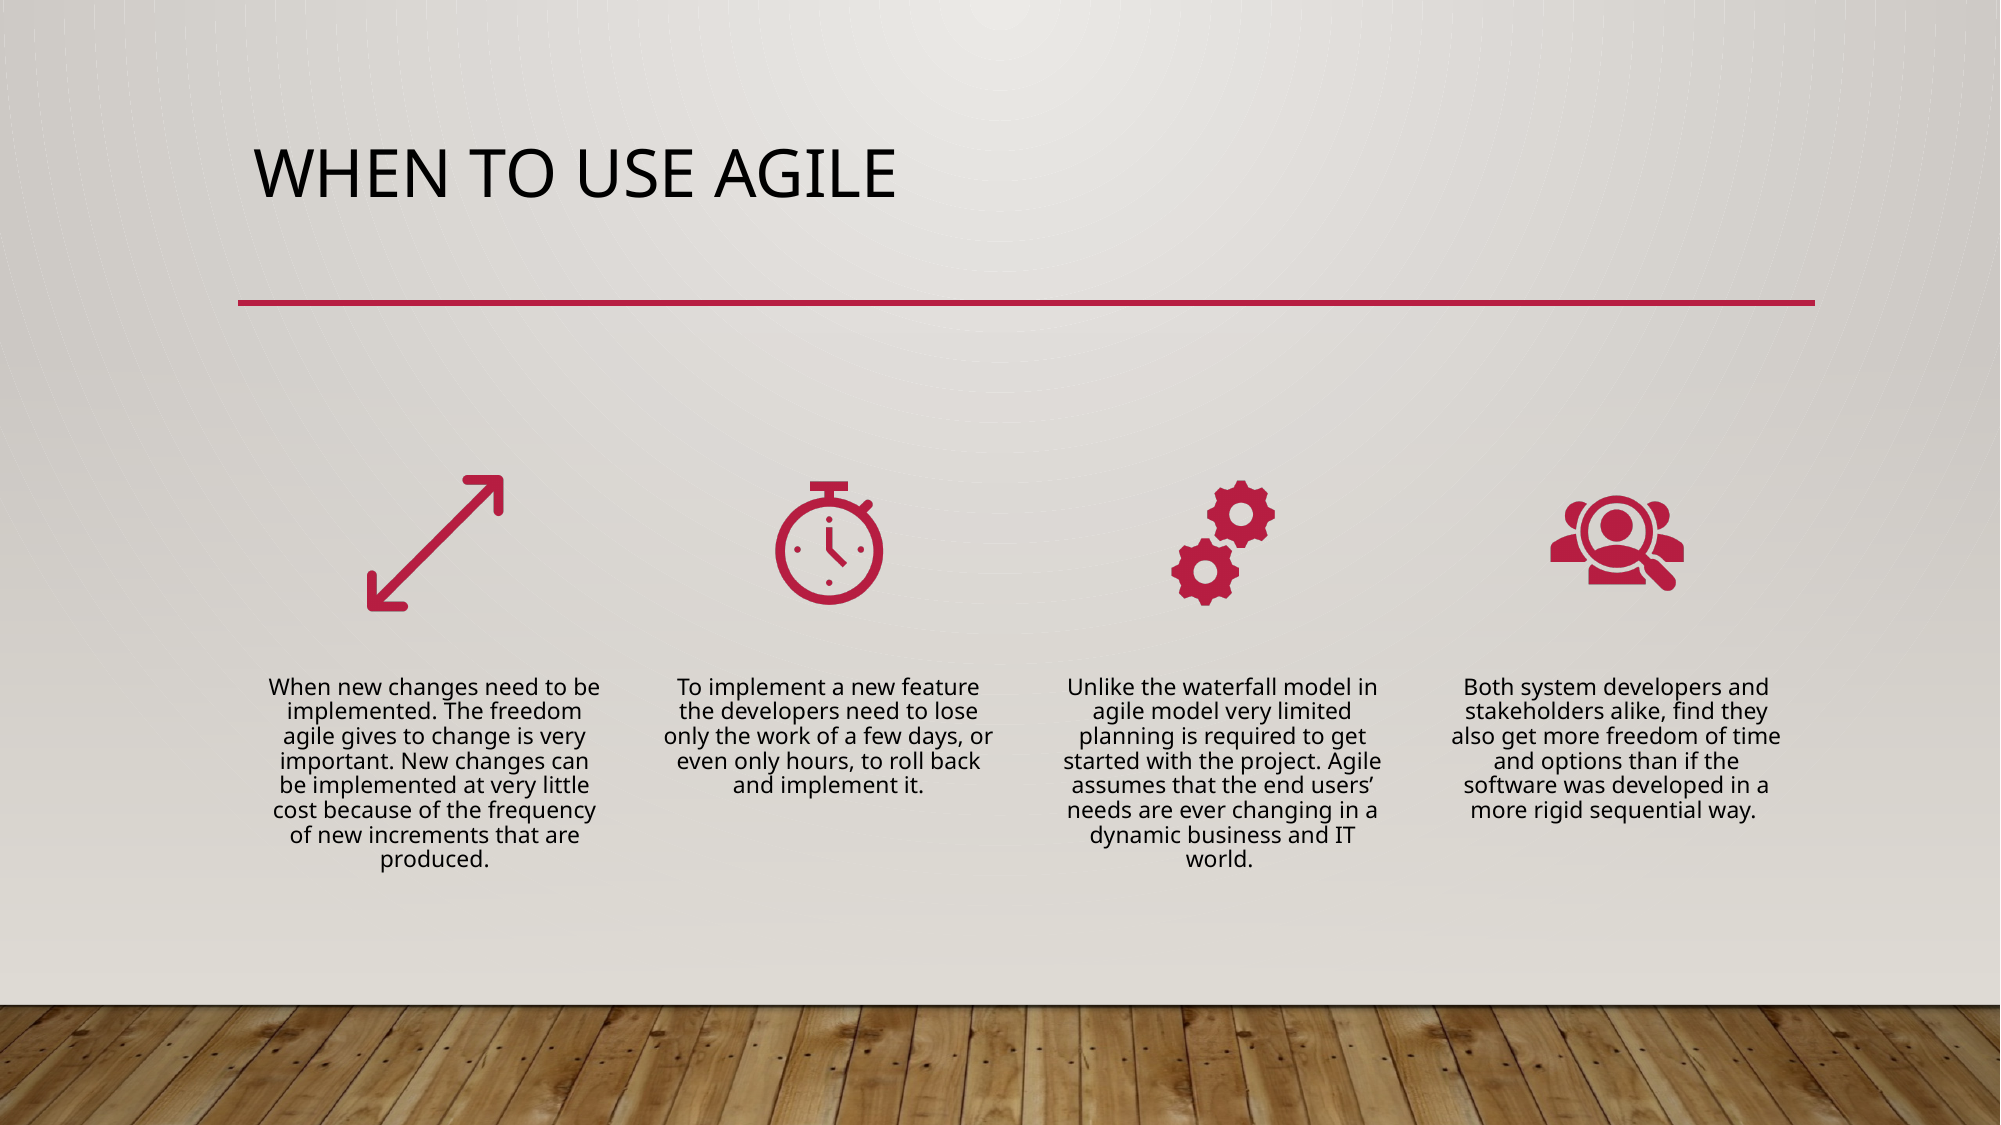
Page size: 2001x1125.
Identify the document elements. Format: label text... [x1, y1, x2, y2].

picture [0, 1005, 2000, 1125]
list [237, 383, 1814, 930]
title WHEN TO USE AGILE [238, 131, 1814, 305]
